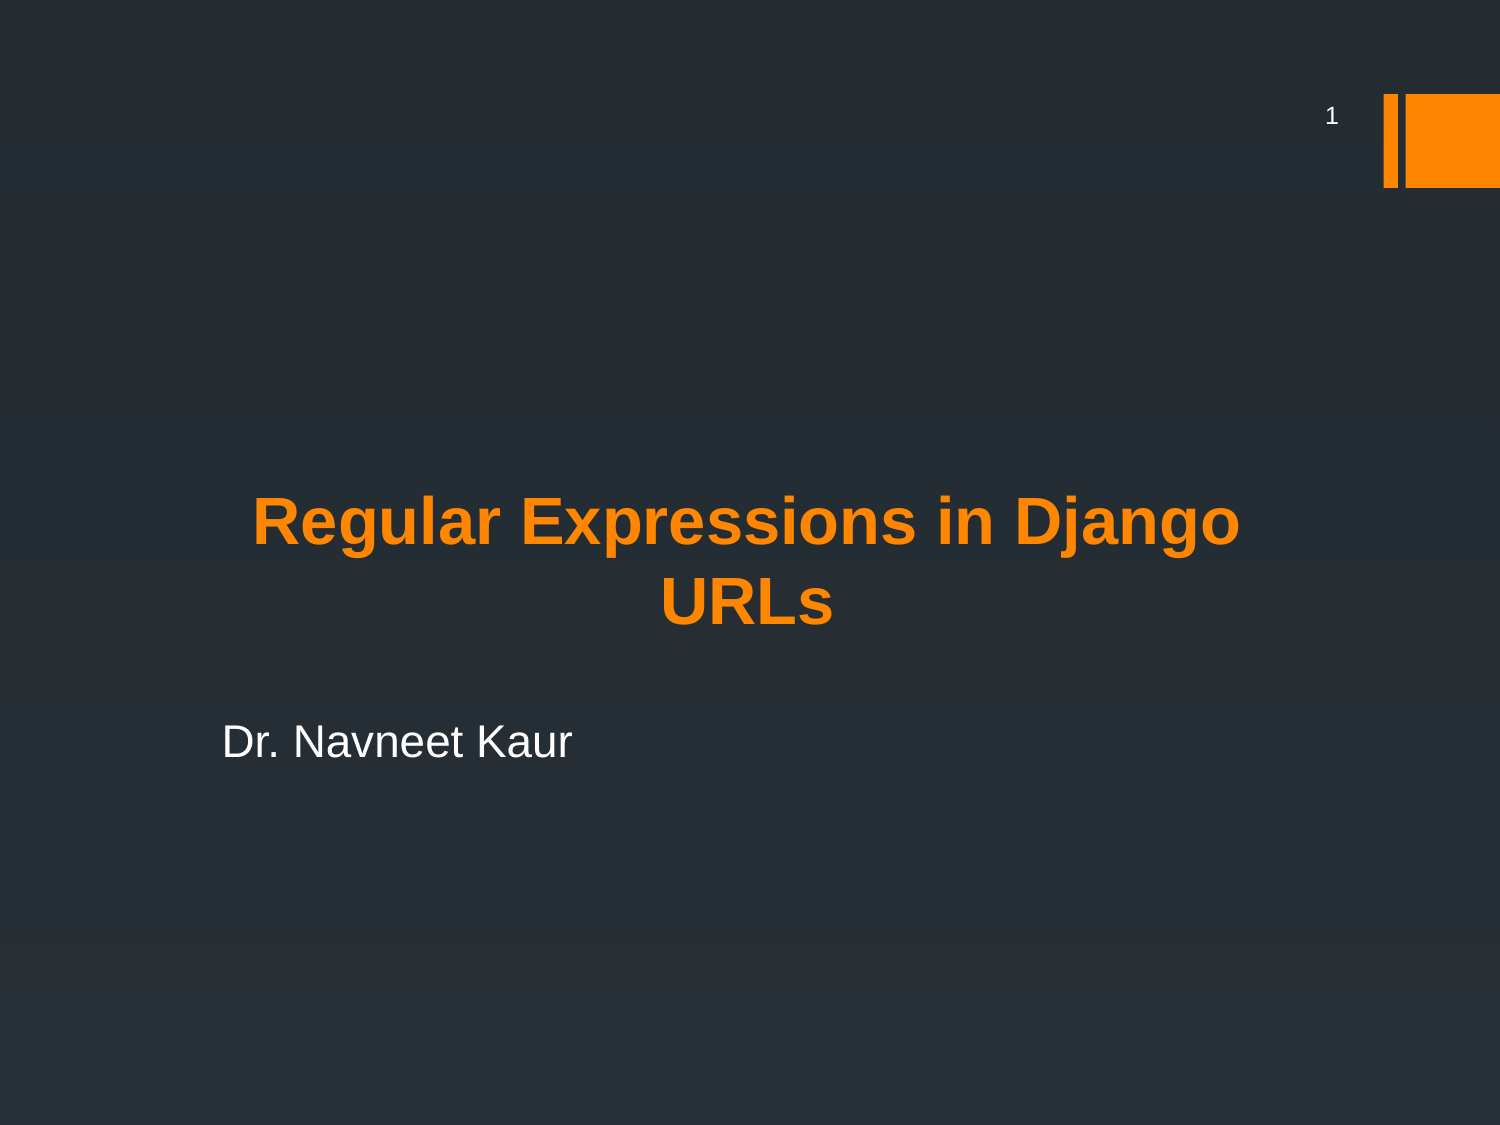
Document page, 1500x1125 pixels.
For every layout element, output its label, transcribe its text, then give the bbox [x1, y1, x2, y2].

title Regular Expressions in Django URLs [147, 468, 1348, 646]
subtitle Dr. Navneet Kaur [206, 704, 1348, 846]
slide_number 1 [1199, 90, 1355, 140]
